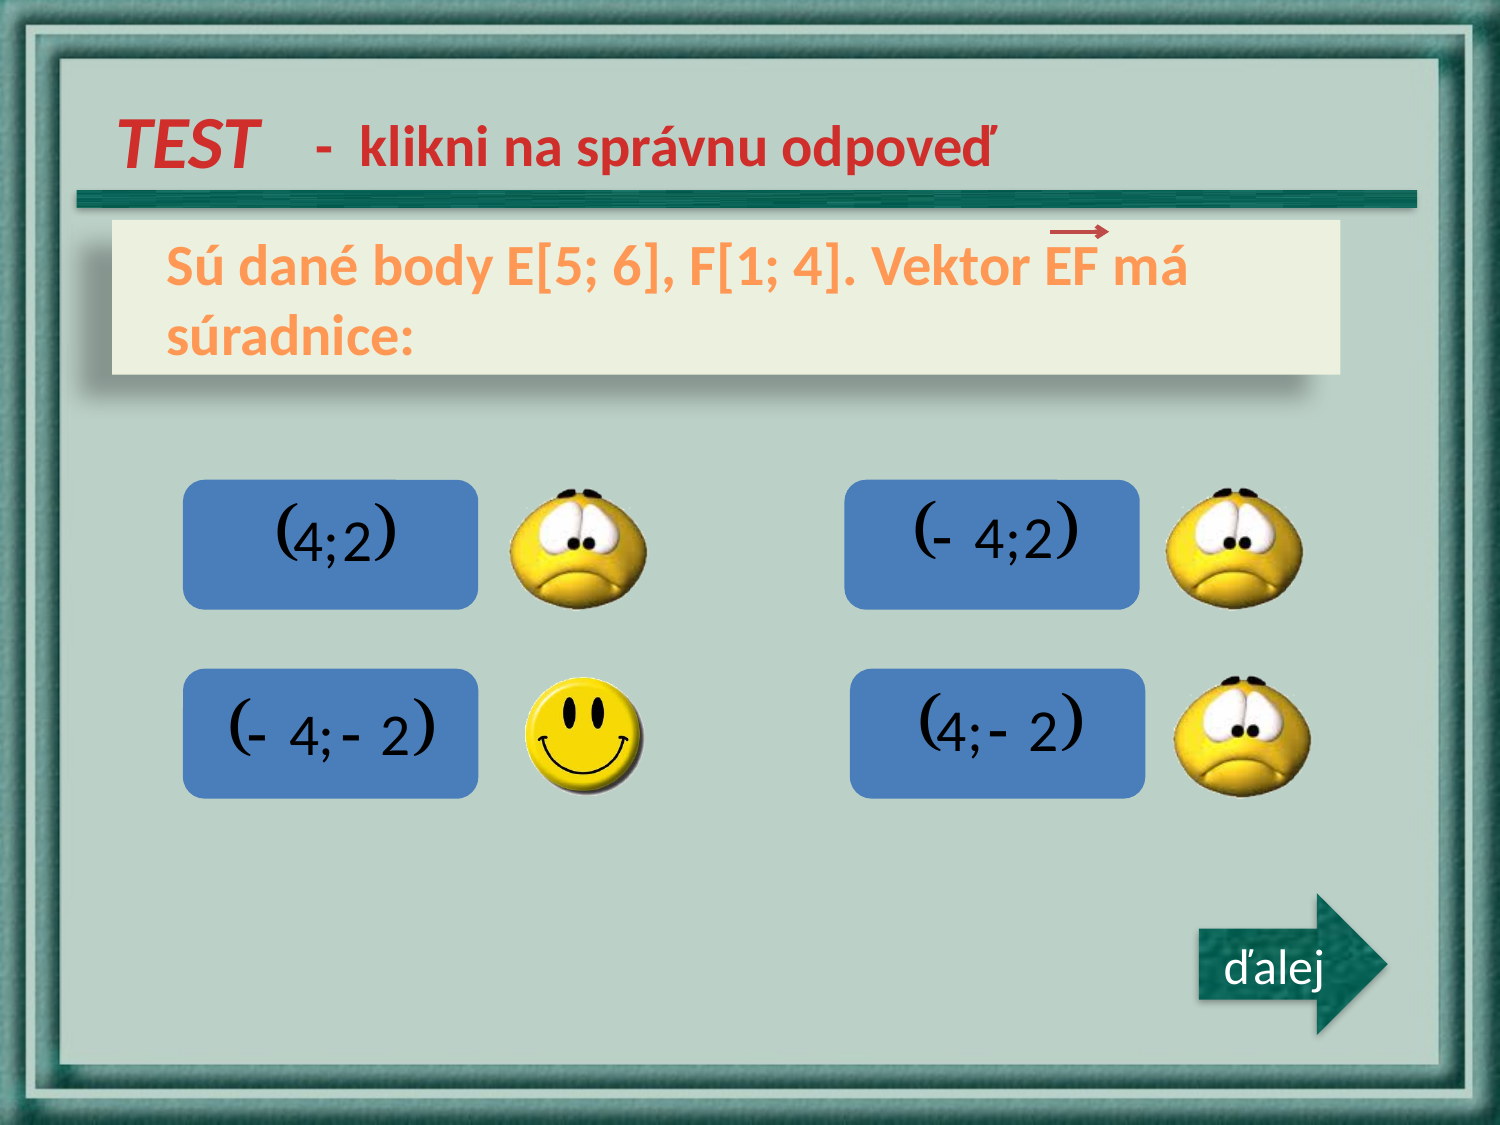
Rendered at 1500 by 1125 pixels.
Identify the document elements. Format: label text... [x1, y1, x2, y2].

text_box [849, 668, 1146, 799]
picture [0, 0, 1500, 1125]
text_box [182, 479, 479, 610]
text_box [111, 219, 1341, 377]
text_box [844, 479, 1140, 610]
text_box - klikni na správnu odpoveď [301, 100, 1105, 186]
title TEST [100, 45, 325, 188]
text_box [75, 188, 1419, 210]
title TEST [100, 219, 108, 230]
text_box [182, 668, 479, 799]
text_box ďalej [1196, 891, 1390, 1037]
